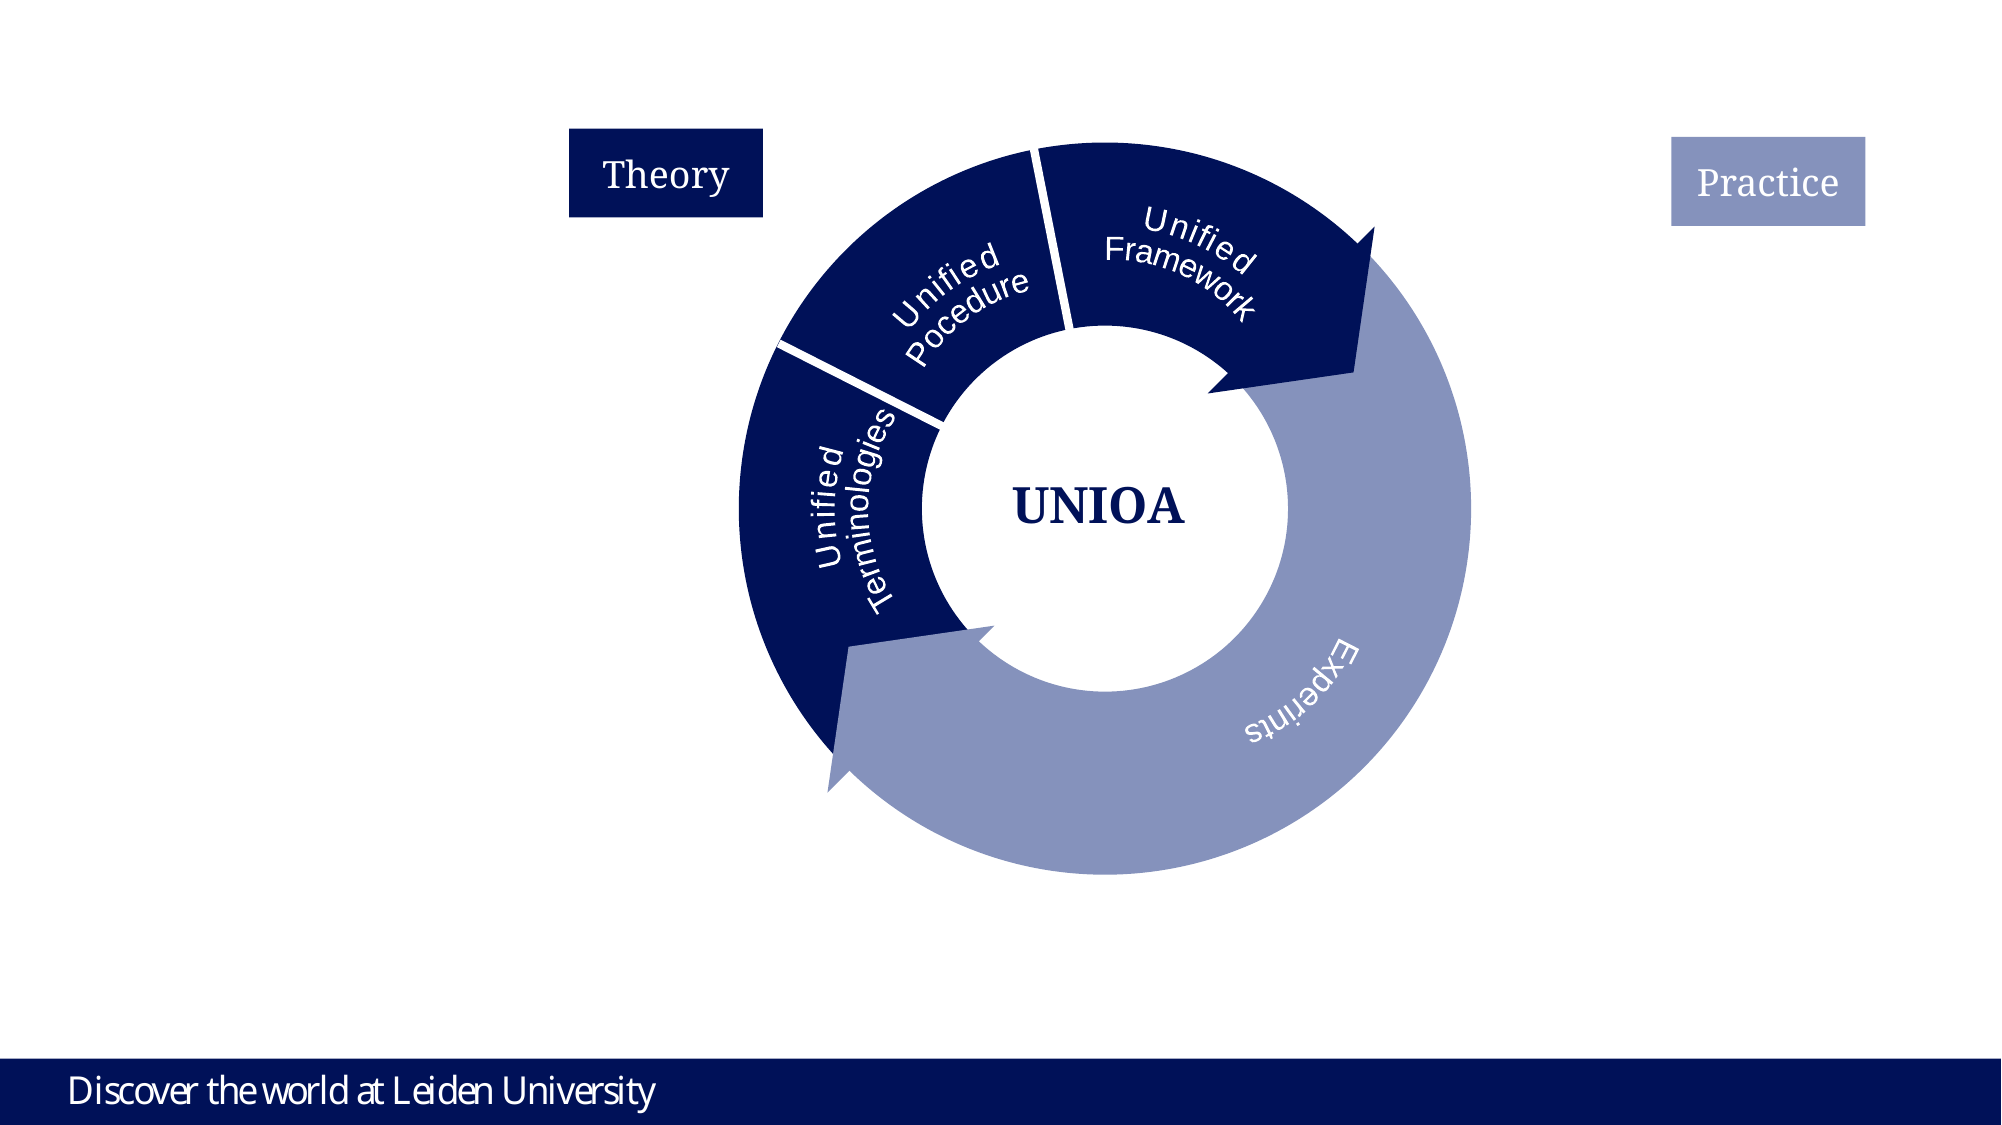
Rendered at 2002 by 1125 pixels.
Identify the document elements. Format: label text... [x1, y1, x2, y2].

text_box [828, 282, 1055, 571]
text_box Practice [1669, 135, 1867, 228]
text_box [1205, 224, 1377, 396]
text_box [1118, 140, 1357, 373]
text_box UNIOA [1060, 455, 1226, 564]
text_box [825, 623, 997, 795]
text_box [736, 151, 1014, 754]
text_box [1019, 125, 1115, 507]
text_box [849, 256, 1474, 877]
text_box Theory [567, 127, 765, 220]
